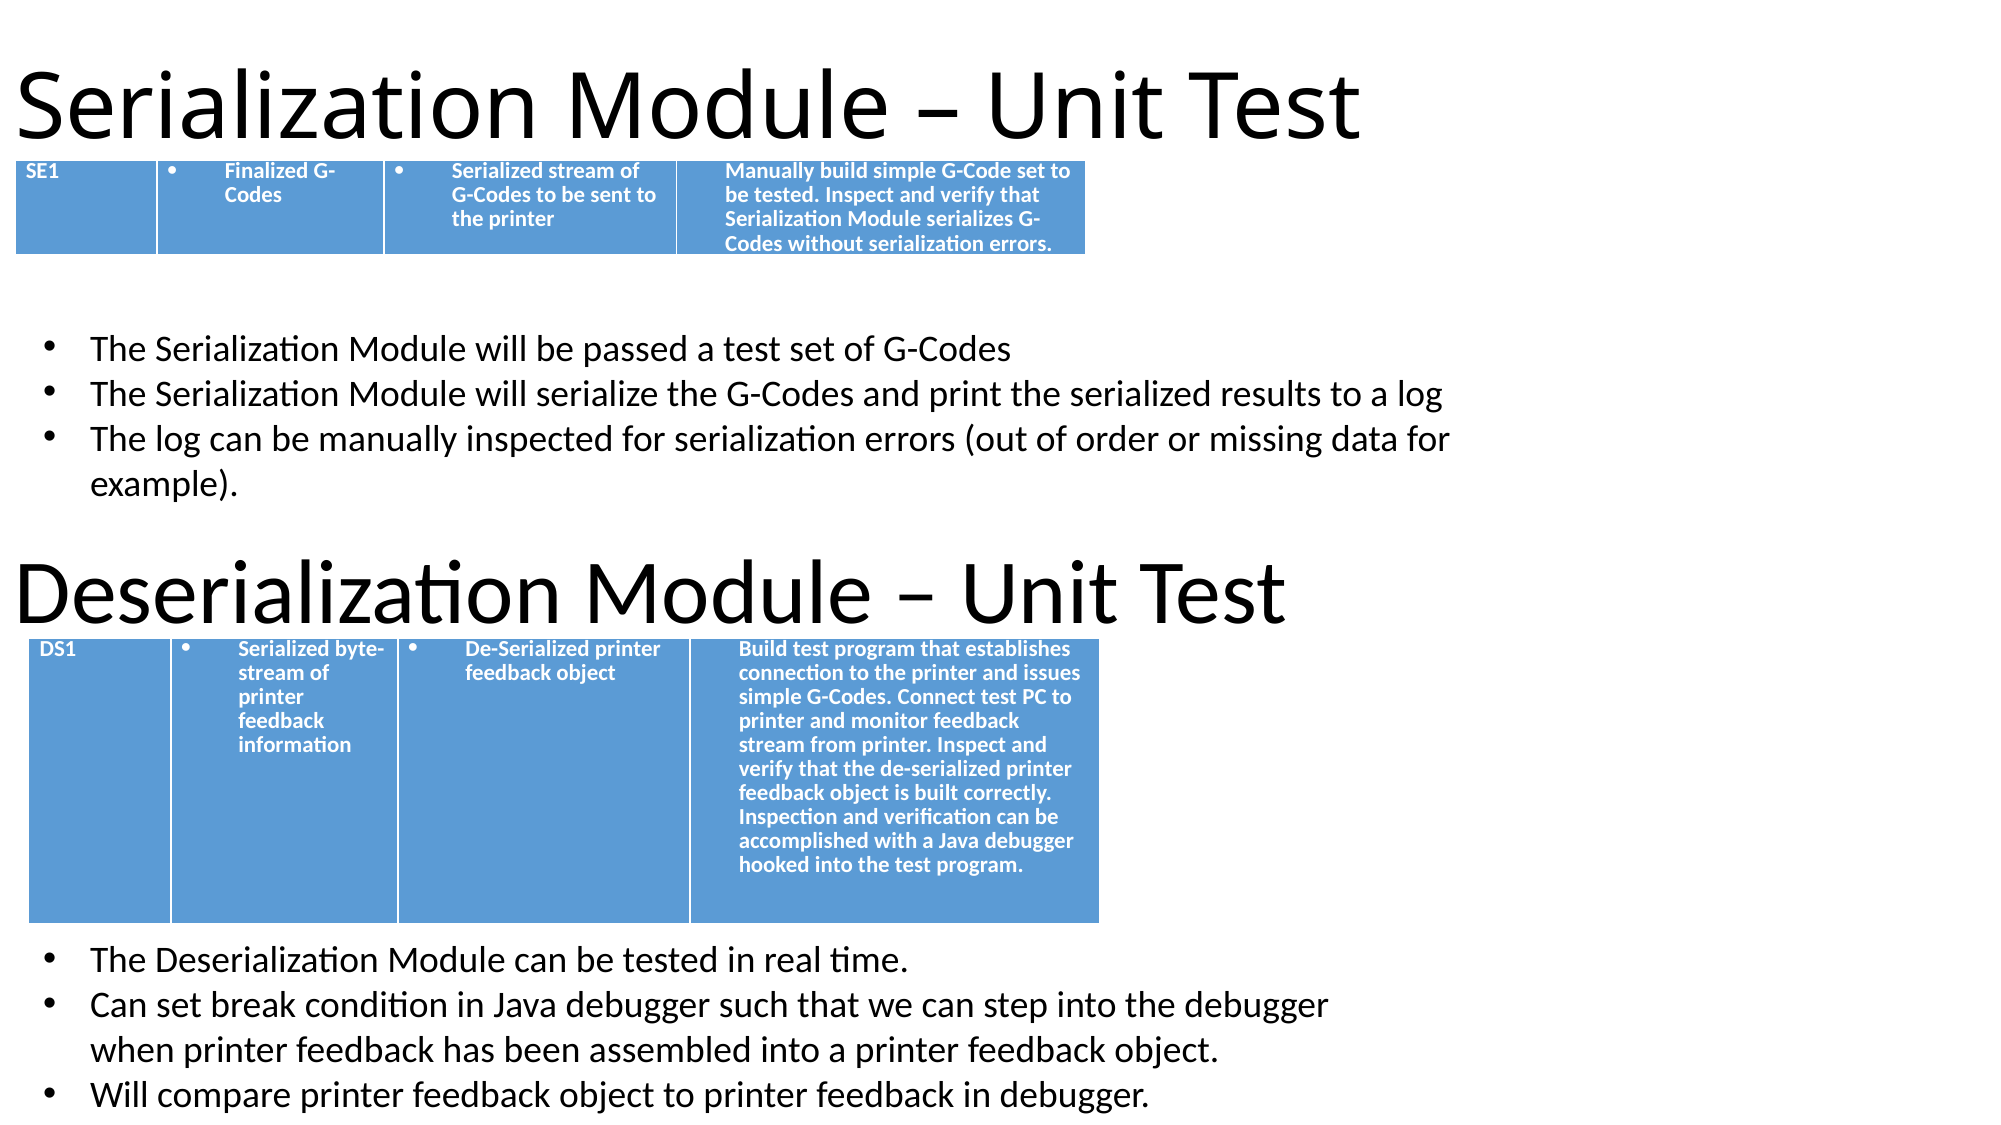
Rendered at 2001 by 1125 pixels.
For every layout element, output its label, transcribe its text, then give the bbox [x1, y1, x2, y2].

text_box Deserialization Module – Unit Test [0, 524, 1525, 650]
table_header De-Serialized printer feedback object [399, 639, 689, 923]
text_box The Deserialization Module can be tested in real time. Can set break condition in Java debugger such that we can step into the debugger when printer feedback has been assembled into a printer feedback object. Will compare printer feedback object to printer feedback in debugger. [28, 927, 1405, 1123]
table_header Manually build simple G-Code set to be tested. Inspect and verify that Serialization Module serializes G-Codes without serialization errors. [677, 161, 1085, 254]
table_header DS1 [29, 639, 170, 923]
table_header Finalized G-Codes [158, 161, 383, 254]
table_header Serialized stream of G-Codes to be sent to the printer [385, 161, 676, 254]
text_box The Serialization Module will be passed a test set of G-Codes The Serialization Module will serialize the G-Codes and print the serialized results to a log The log can be manually inspected for serialization errors (out of order or missing data for example). [28, 316, 1469, 511]
table_header Serialized byte-stream of printer feedback information [172, 639, 397, 923]
title Serialization Module – Unit Test [0, 0, 1725, 218]
table_header SE1 [16, 161, 156, 254]
table_header Build test program that establishes connection to the printer and issues simple G-Codes. Connect test PC to printer and monitor feedback stream from printer. Inspect and verify that the de-serialized printer feedback object is built correctly. Inspection and verification can be accomplished with a Java debugger hooked into the test program. [691, 639, 1099, 923]
